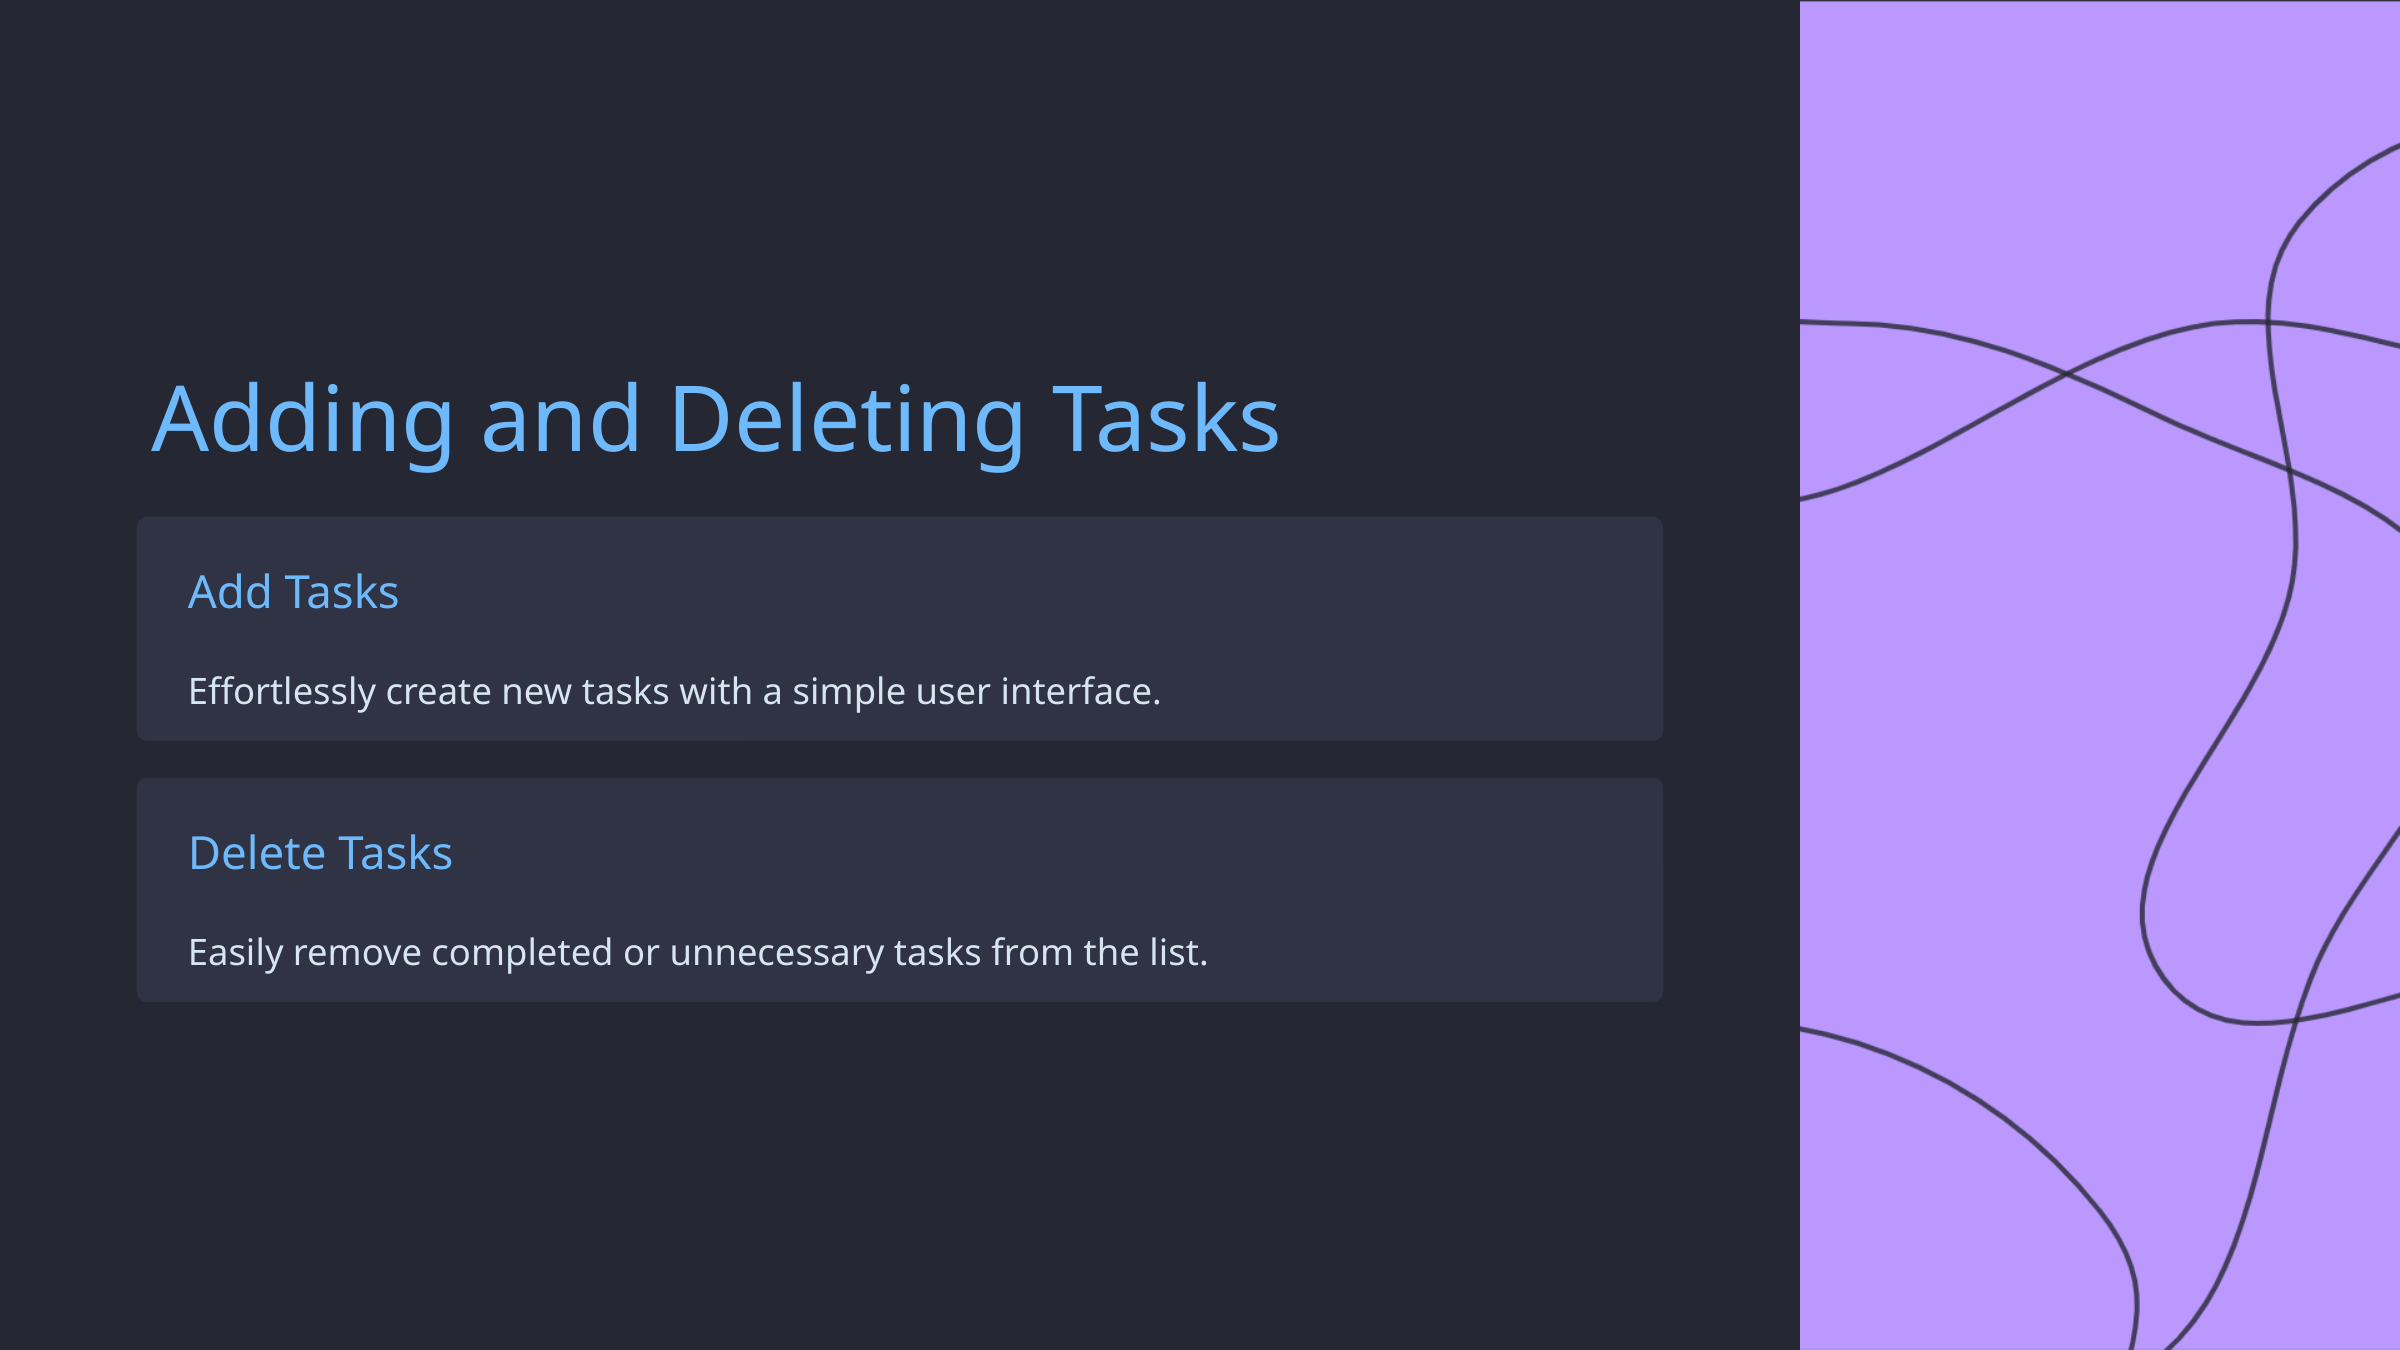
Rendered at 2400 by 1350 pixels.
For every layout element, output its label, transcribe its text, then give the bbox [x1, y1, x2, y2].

text_box Effortlessly create new tasks with a simple user interface. [173, 646, 1627, 705]
text_box [136, 516, 1664, 742]
text_box Easily remove completed or unnecessary tasks from the list. [173, 907, 1627, 966]
text_box Add Tasks [173, 552, 538, 610]
text_box [0, 0, 1799, 1350]
picture [1799, 0, 2400, 1350]
text_box Delete Tasks [173, 813, 538, 871]
text_box [136, 777, 1664, 1003]
text_box Adding and Deleting Tasks [136, 347, 1257, 462]
